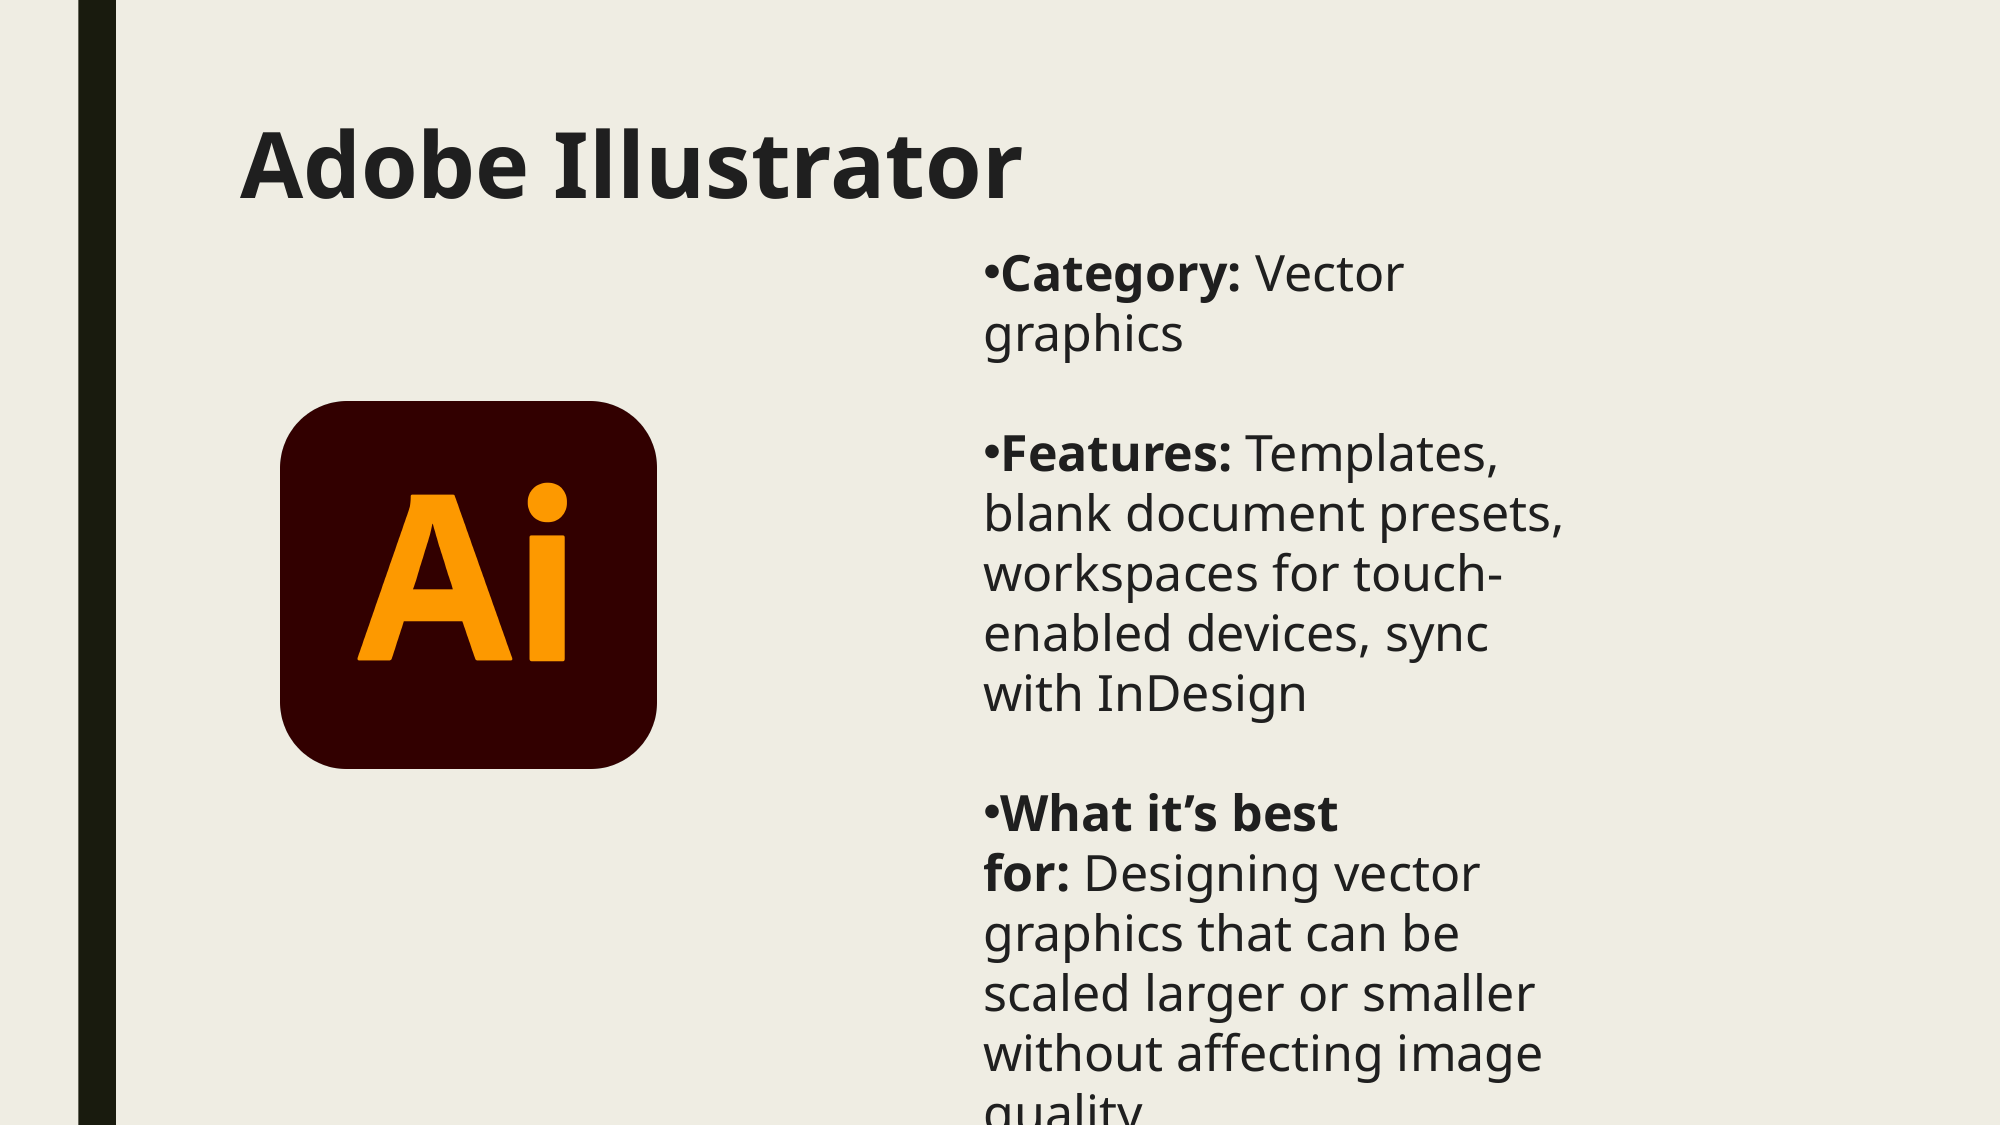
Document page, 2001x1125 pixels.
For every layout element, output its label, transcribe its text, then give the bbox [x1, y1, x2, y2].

text_box Category: Vector graphics Features: Templates, blank document presets, workspaces for touch-enabled devices, sync with InDesign What it’s best for: Designing vector graphics that can be scaled larger or smaller without affecting image quality Cost: $20.99 / month [968, 234, 1605, 1125]
title Adobe Illustrator [225, 112, 1800, 357]
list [280, 401, 658, 769]
